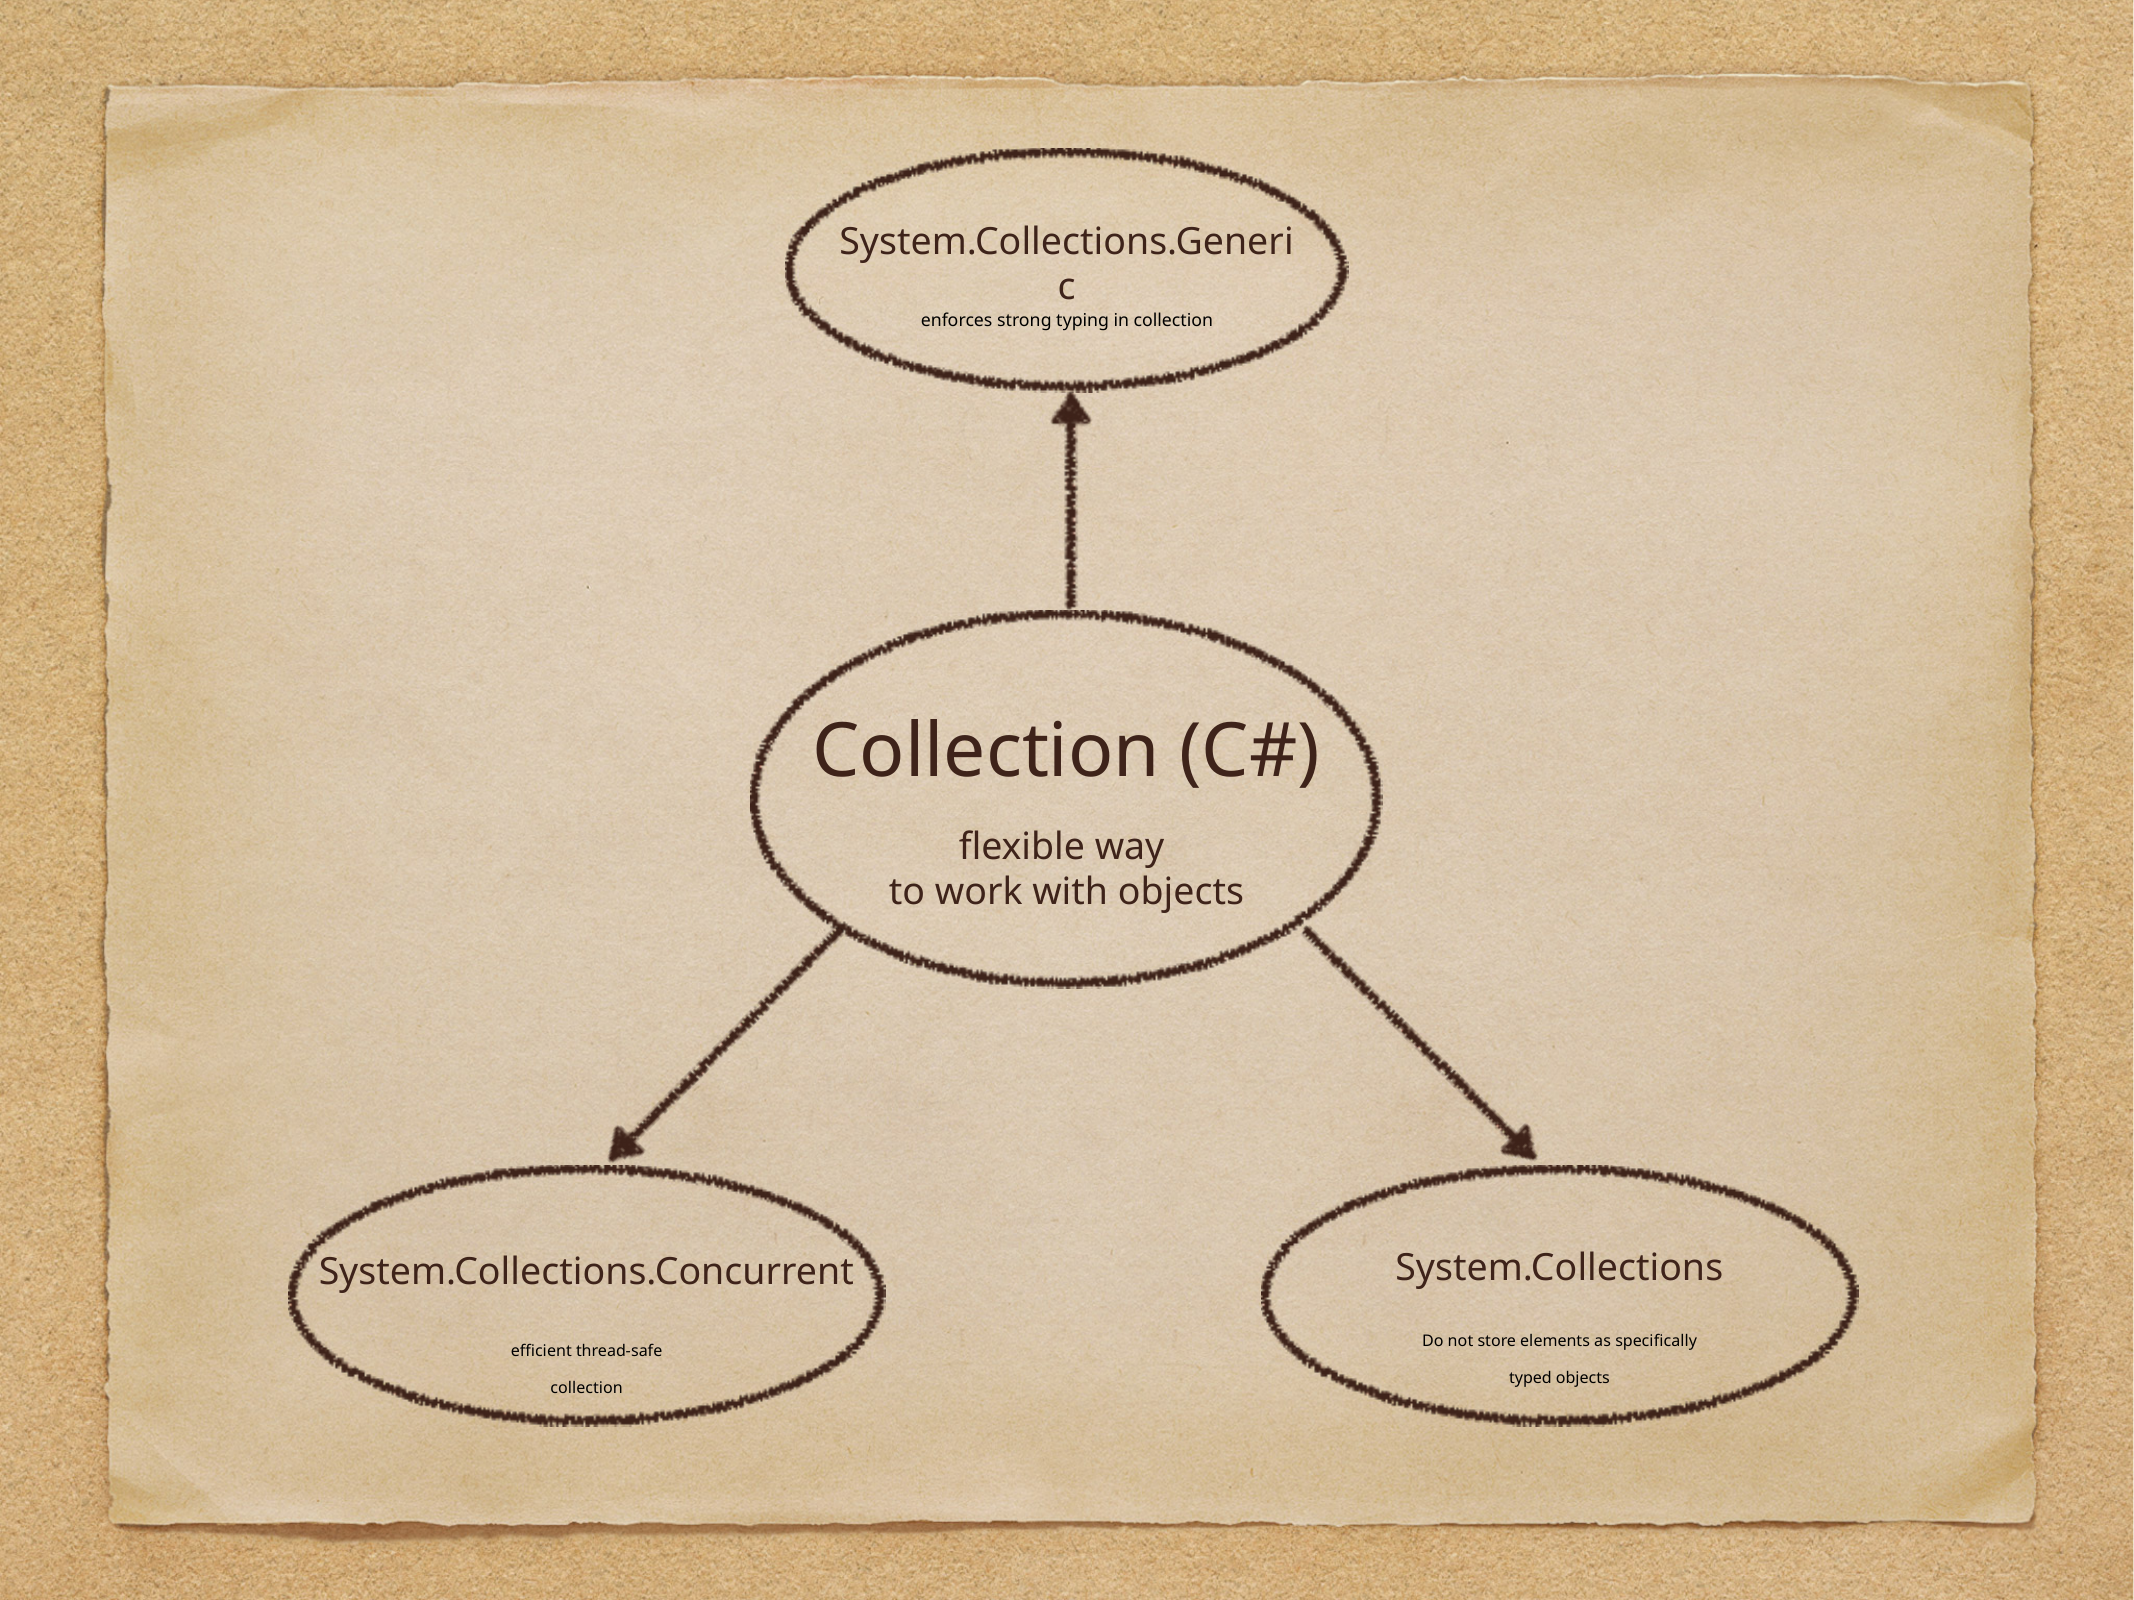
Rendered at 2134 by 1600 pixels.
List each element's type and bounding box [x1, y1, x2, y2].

picture [0, 0, 2134, 1600]
text_box [750, 610, 1383, 990]
text_box [1260, 1165, 1859, 1427]
text_box [287, 1165, 886, 1427]
text_box [784, 147, 1349, 393]
